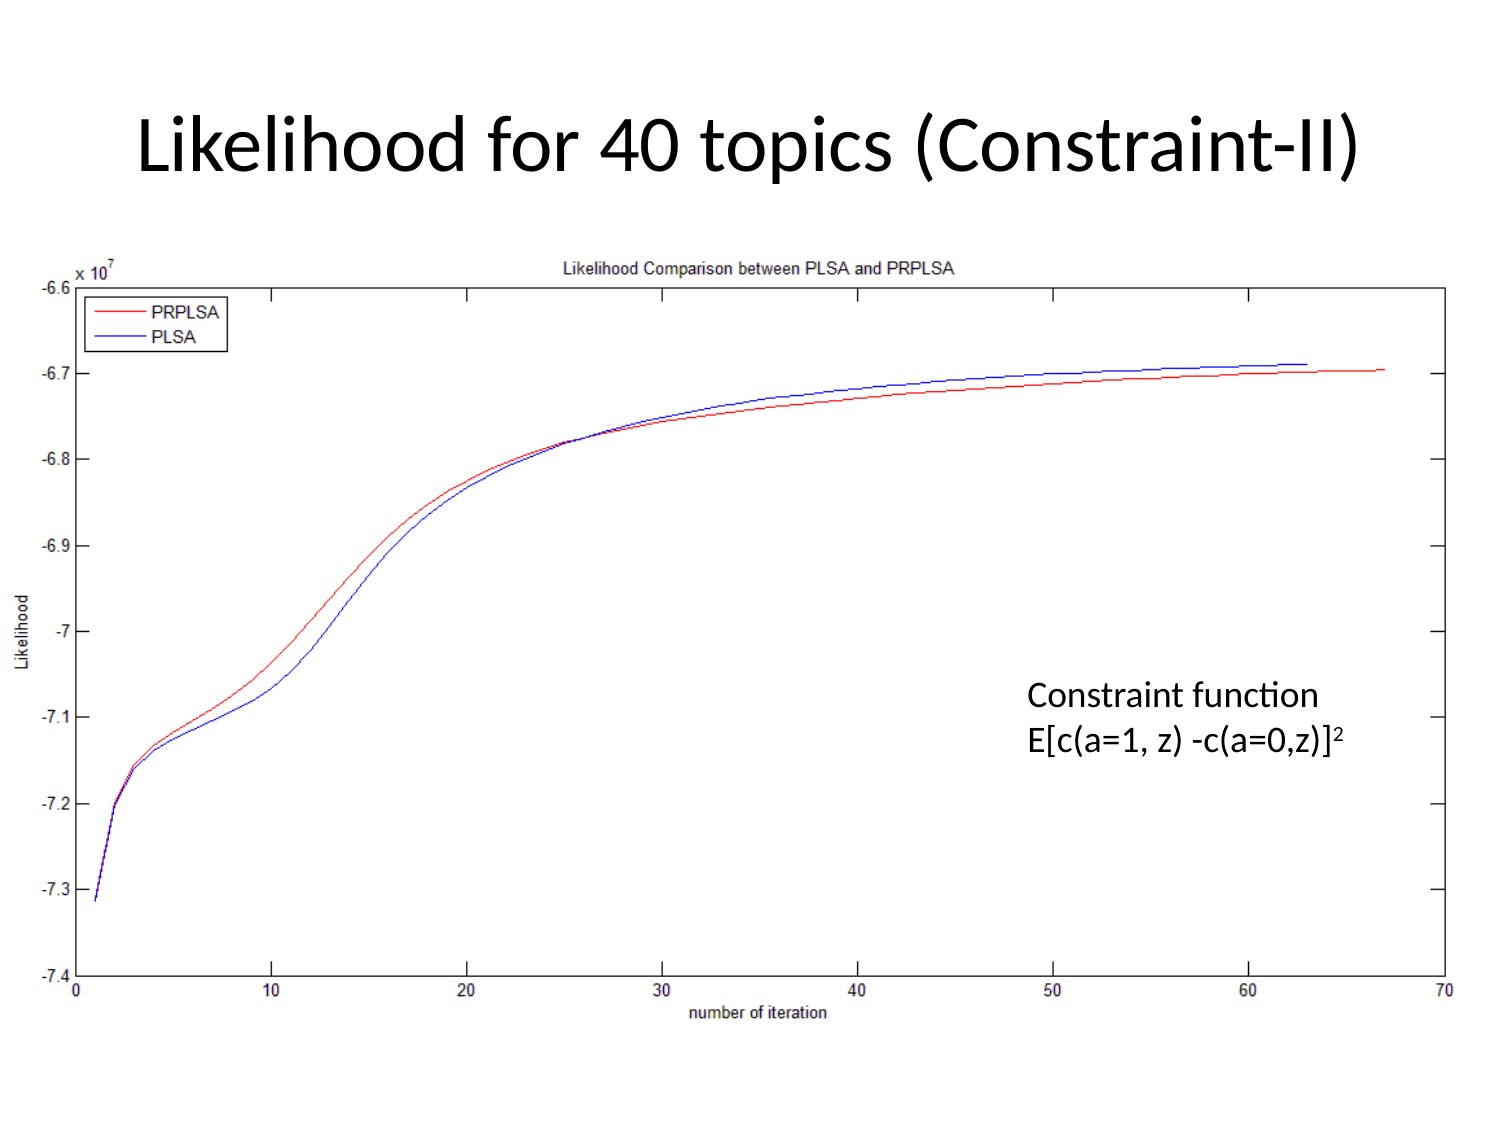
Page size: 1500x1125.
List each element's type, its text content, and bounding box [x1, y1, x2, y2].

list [0, 224, 1500, 1069]
title Likelihood for 40 topics (Constraint-II) [75, 45, 1425, 222]
